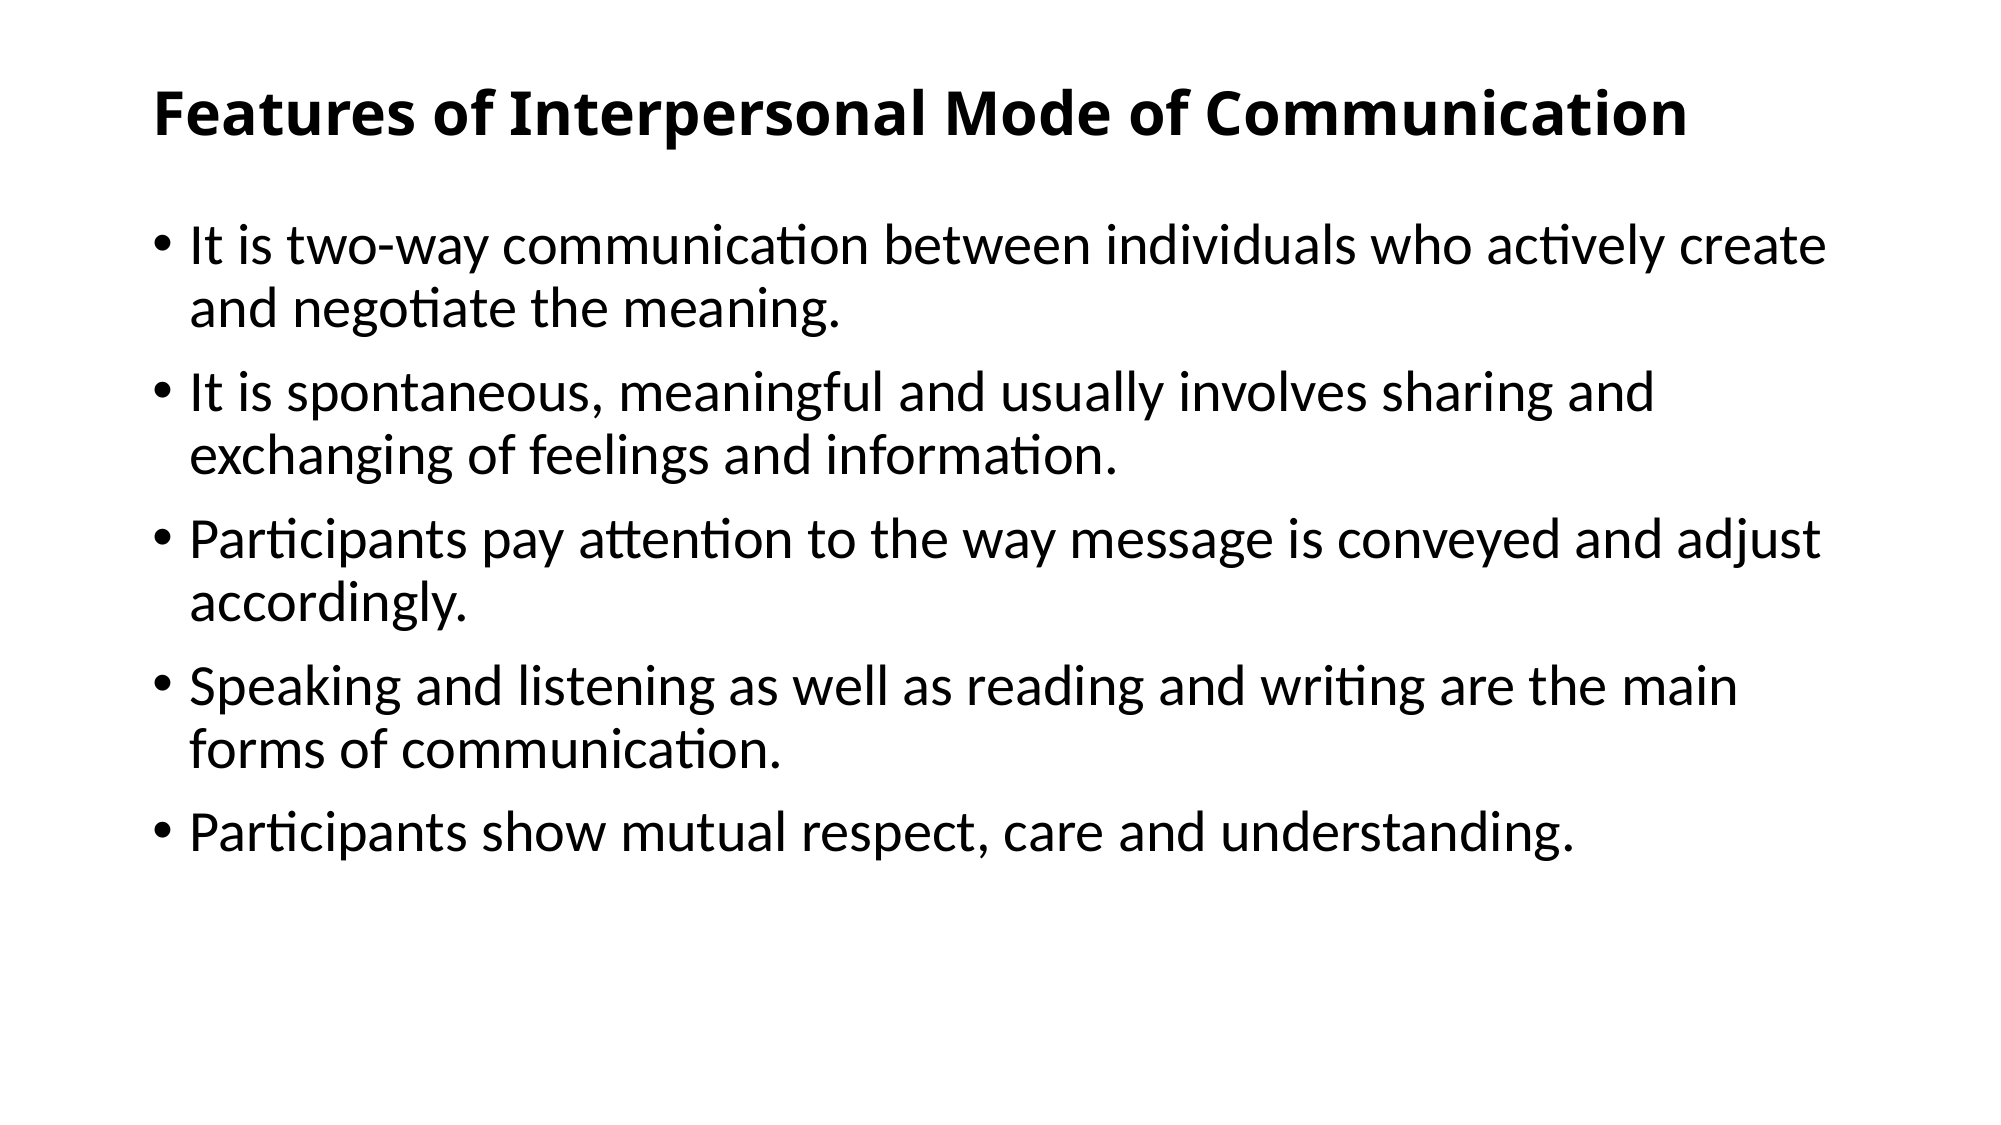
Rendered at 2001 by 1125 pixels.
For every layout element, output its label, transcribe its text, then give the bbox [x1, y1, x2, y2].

list It is two-way communication between individuals who actively create and negotiate the meaning. It is spontaneous, meaningful and usually involves sharing and exchanging of feelings and information. Participants pay attention to the way message is conveyed and adjust accordingly. Speaking and listening as well as reading and writing are the main forms of communication. Participants show mutual respect, care and understanding. [137, 207, 1863, 1014]
title Features of Interpersonal Mode of Communication [137, 59, 1863, 172]
